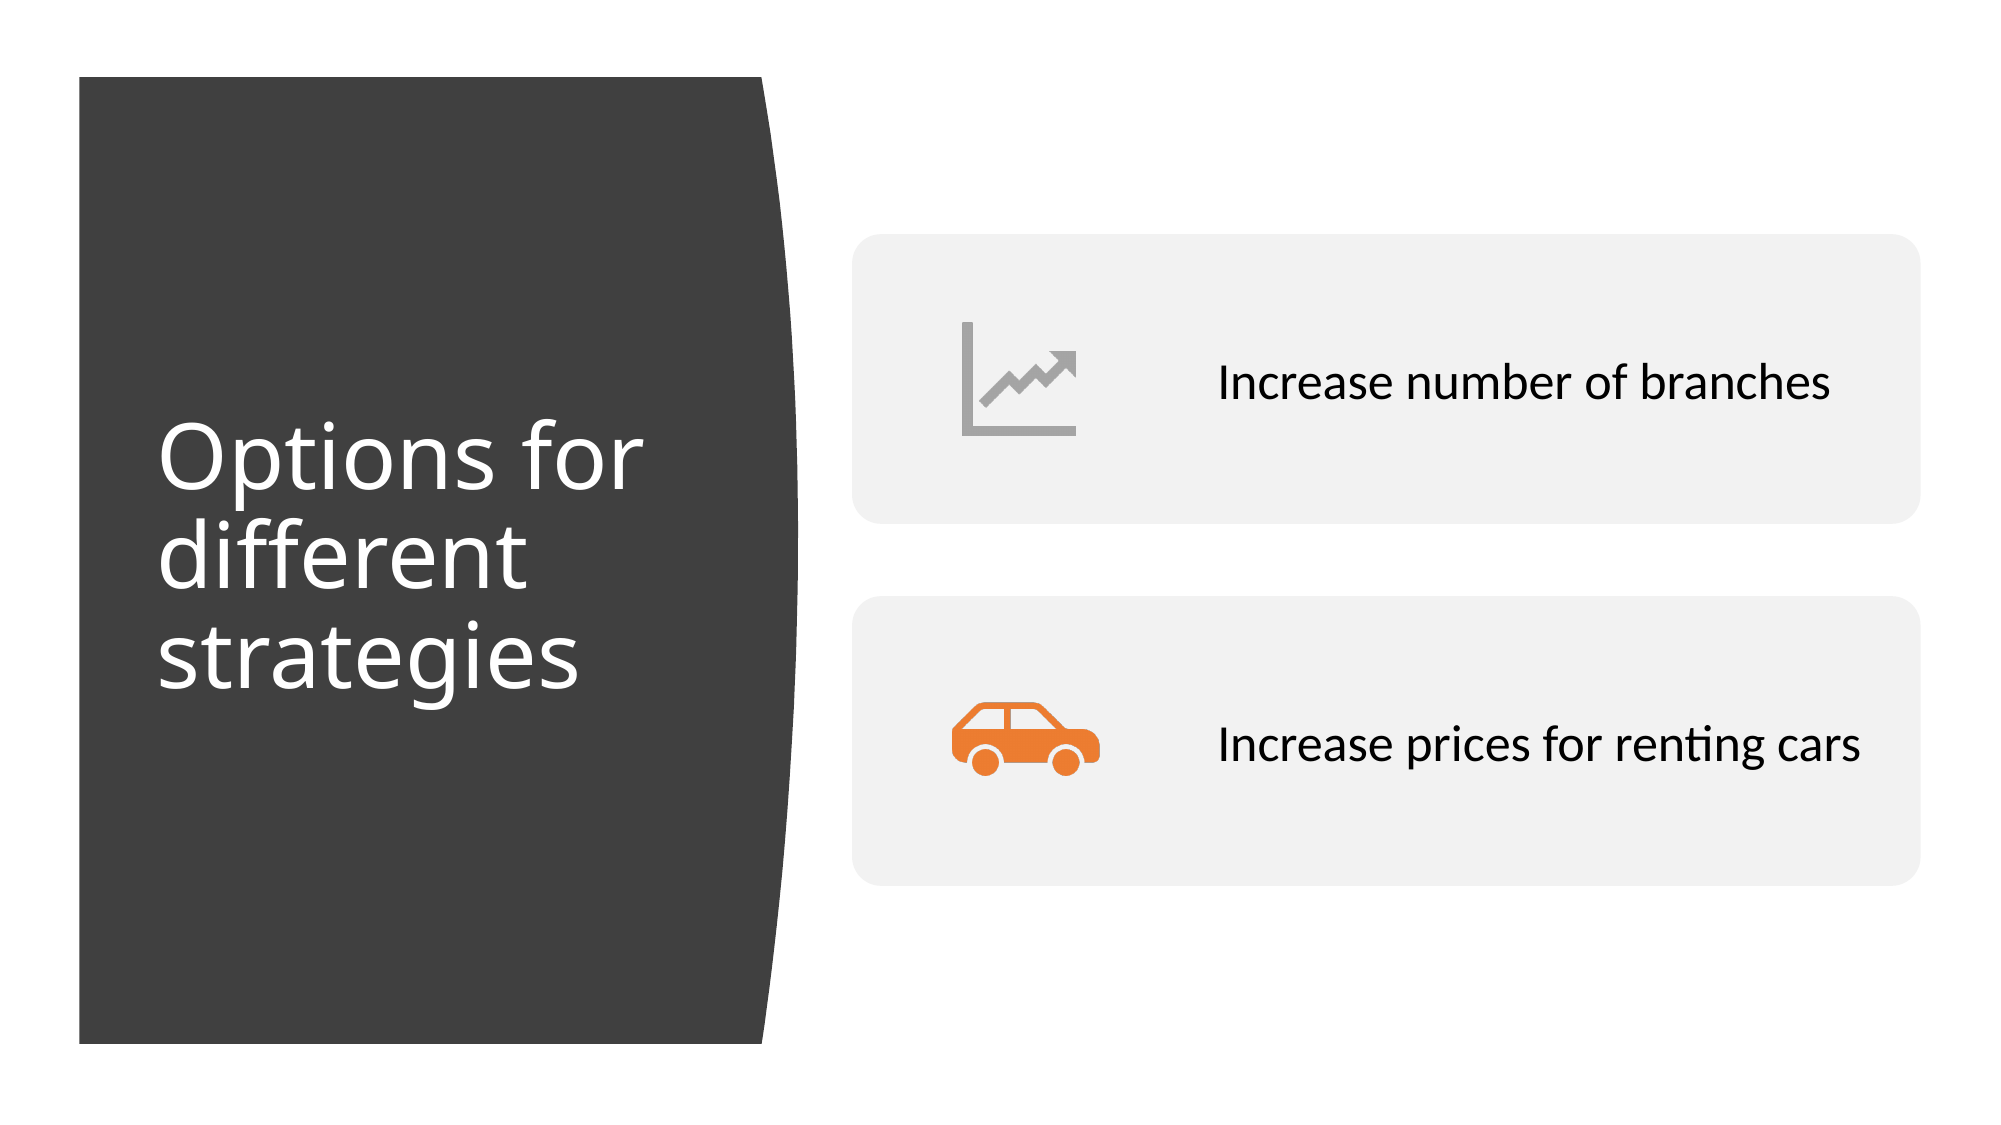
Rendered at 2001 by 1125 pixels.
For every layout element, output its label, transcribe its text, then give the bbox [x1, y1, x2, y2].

title Options for different strategies [141, 166, 702, 953]
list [852, 77, 1921, 1043]
text_box [78, 76, 800, 1045]
